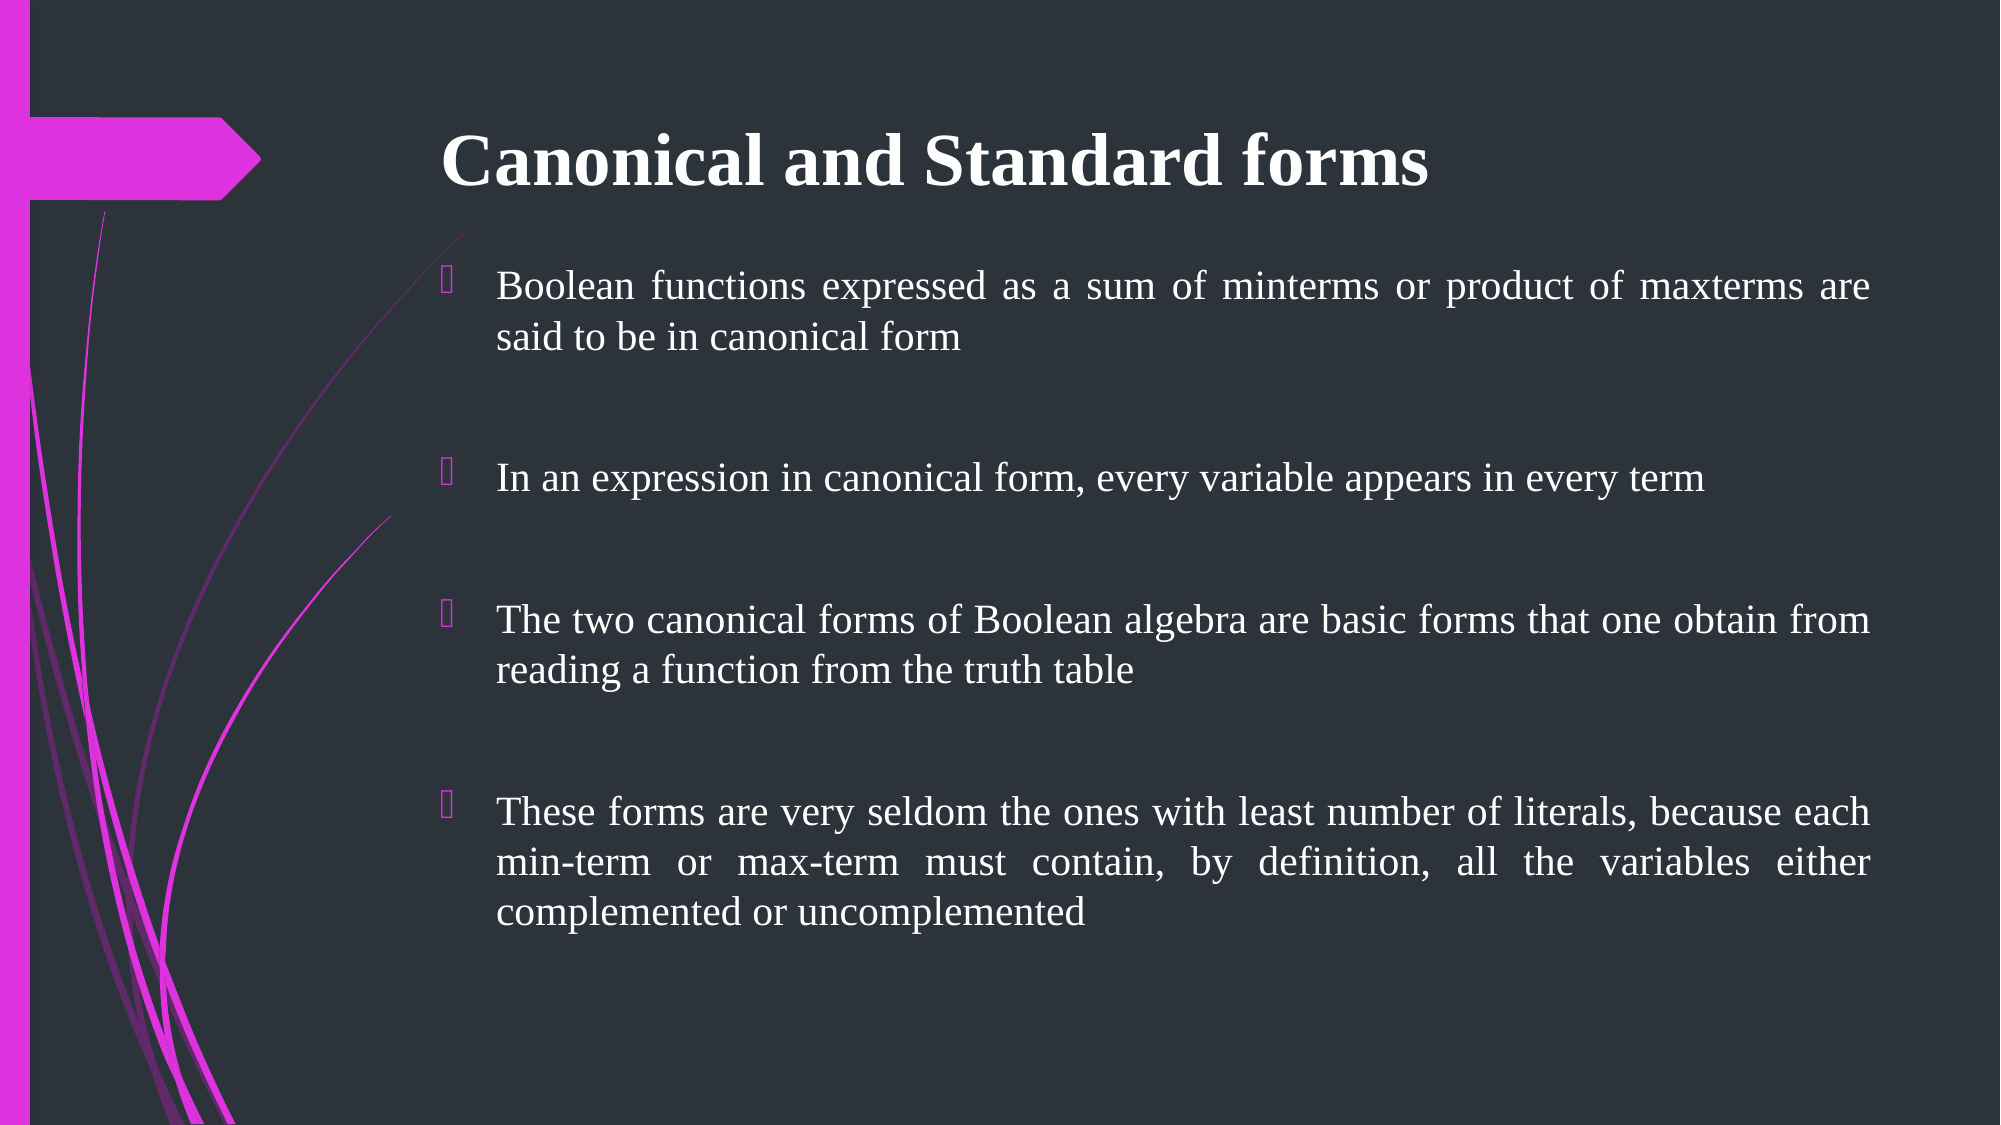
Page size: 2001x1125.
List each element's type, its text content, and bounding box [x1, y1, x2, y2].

title Canonical and Standard forms [425, 102, 1888, 250]
list Boolean functions expressed as a sum of minterms or product of maxterms are said to be in canonical form In an expression in canonical form, every variable appears in every term The two canonical forms of Boolean algebra are basic forms that one obtain from reading a function from the truth table These forms are very seldom the ones with least number of literals, because each min-term or max-term must contain, by definition, all the variables either complemented or uncomplemented [424, 250, 1888, 1023]
